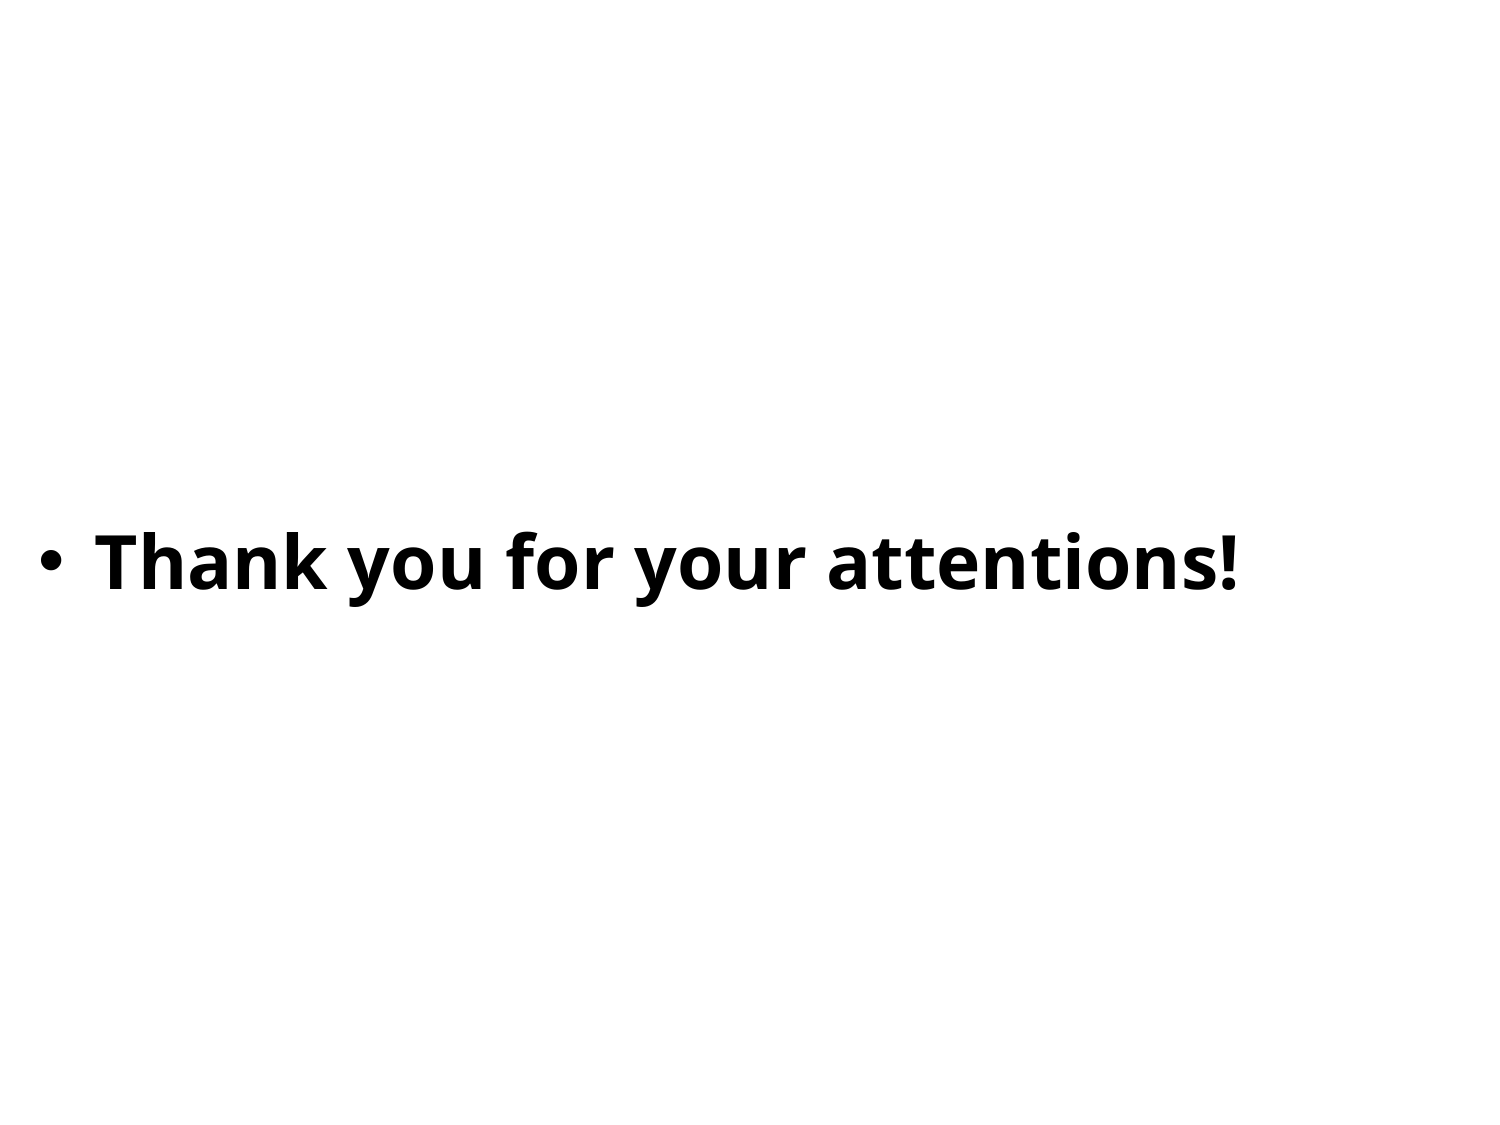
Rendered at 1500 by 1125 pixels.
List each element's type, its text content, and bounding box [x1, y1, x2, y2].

list Thank you for your attentions! [23, 152, 1477, 1020]
